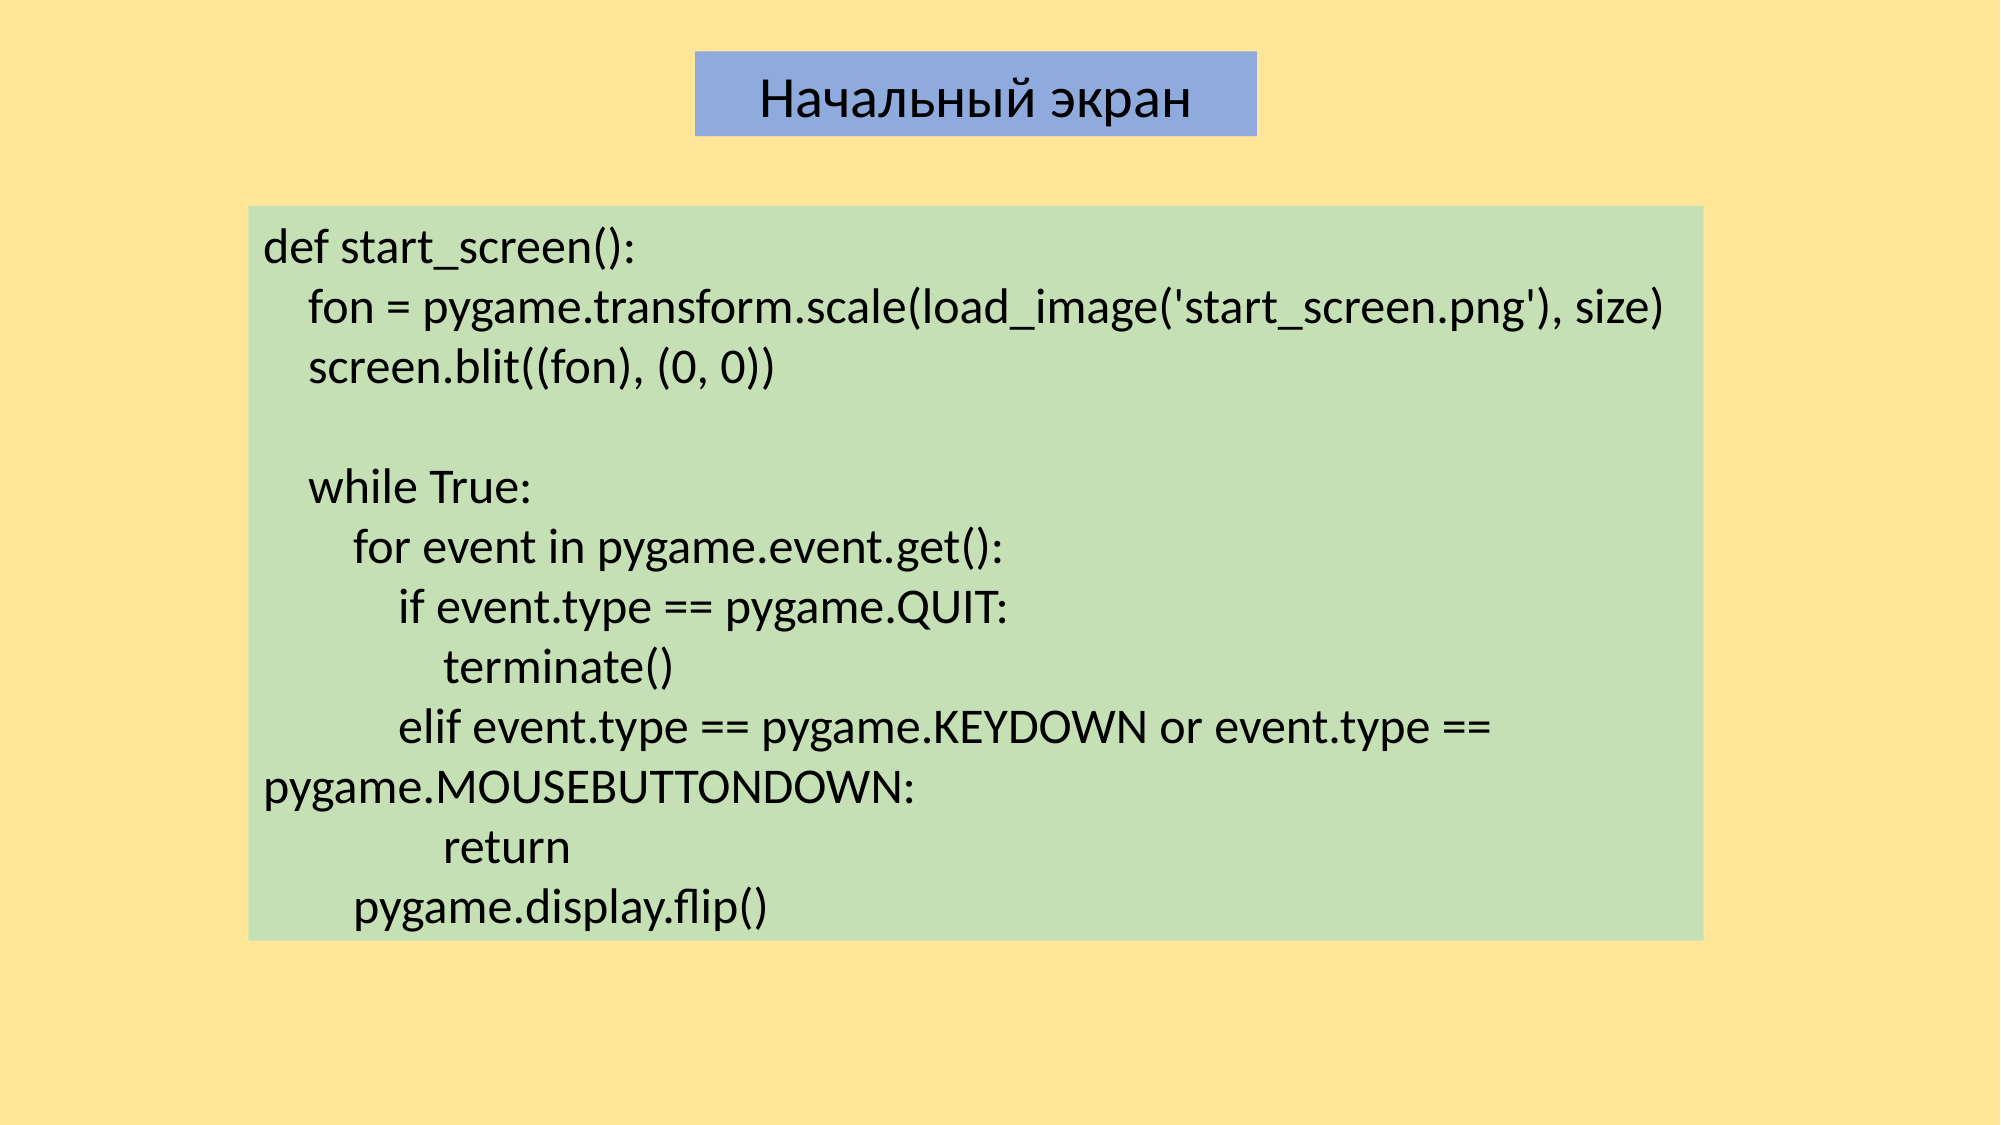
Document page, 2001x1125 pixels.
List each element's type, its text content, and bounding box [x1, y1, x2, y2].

text_box Начальный экран [695, 51, 1257, 137]
text_box def start_screen(): fon = pygame.transform.scale(load_image('start_screen.png'), size) screen.blit((fon), (0, 0)) while True: for event in pygame.event.get(): if event.type == pygame.QUIT: terminate() elif event.type == pygame.KEYDOWN or event.type == pygame.MOUSEBUTTONDOWN: return pygame.display.flip() [248, 205, 1704, 941]
